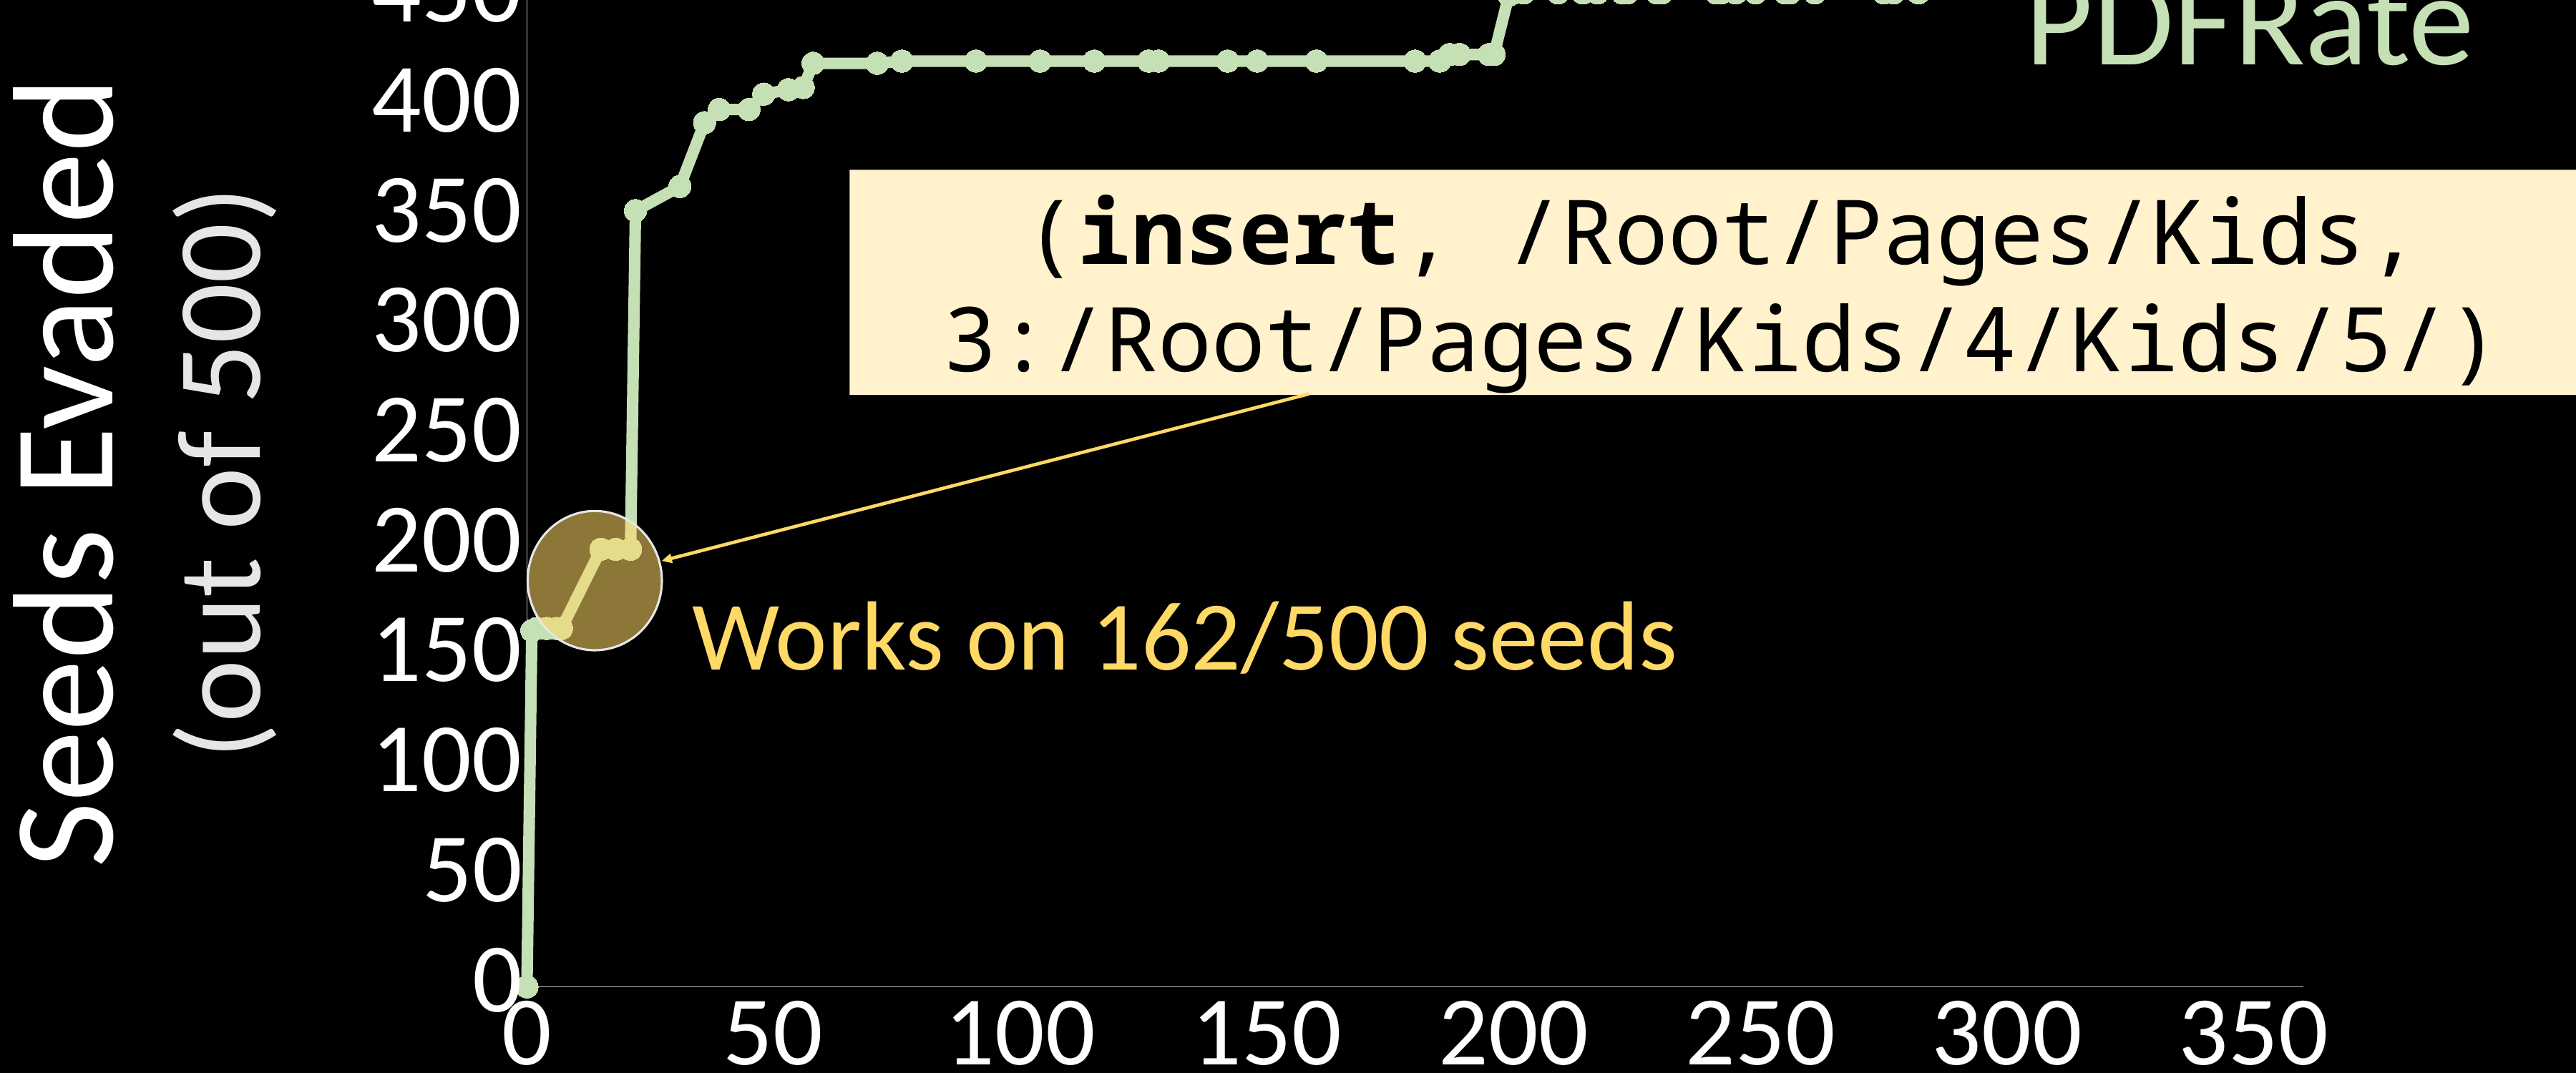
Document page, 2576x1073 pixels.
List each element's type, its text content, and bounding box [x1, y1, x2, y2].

chart [331, 0, 2371, 1073]
text_box (insert, /Root/Pages/Kids, 3:/Root/Pages/Kids/4/Kids/5/) [2371, 170, 2576, 396]
text_box Seeds Evaded (out of 500) [0, 67, 290, 879]
text_box PDFRate [2371, 0, 2486, 97]
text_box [661, 393, 1309, 561]
